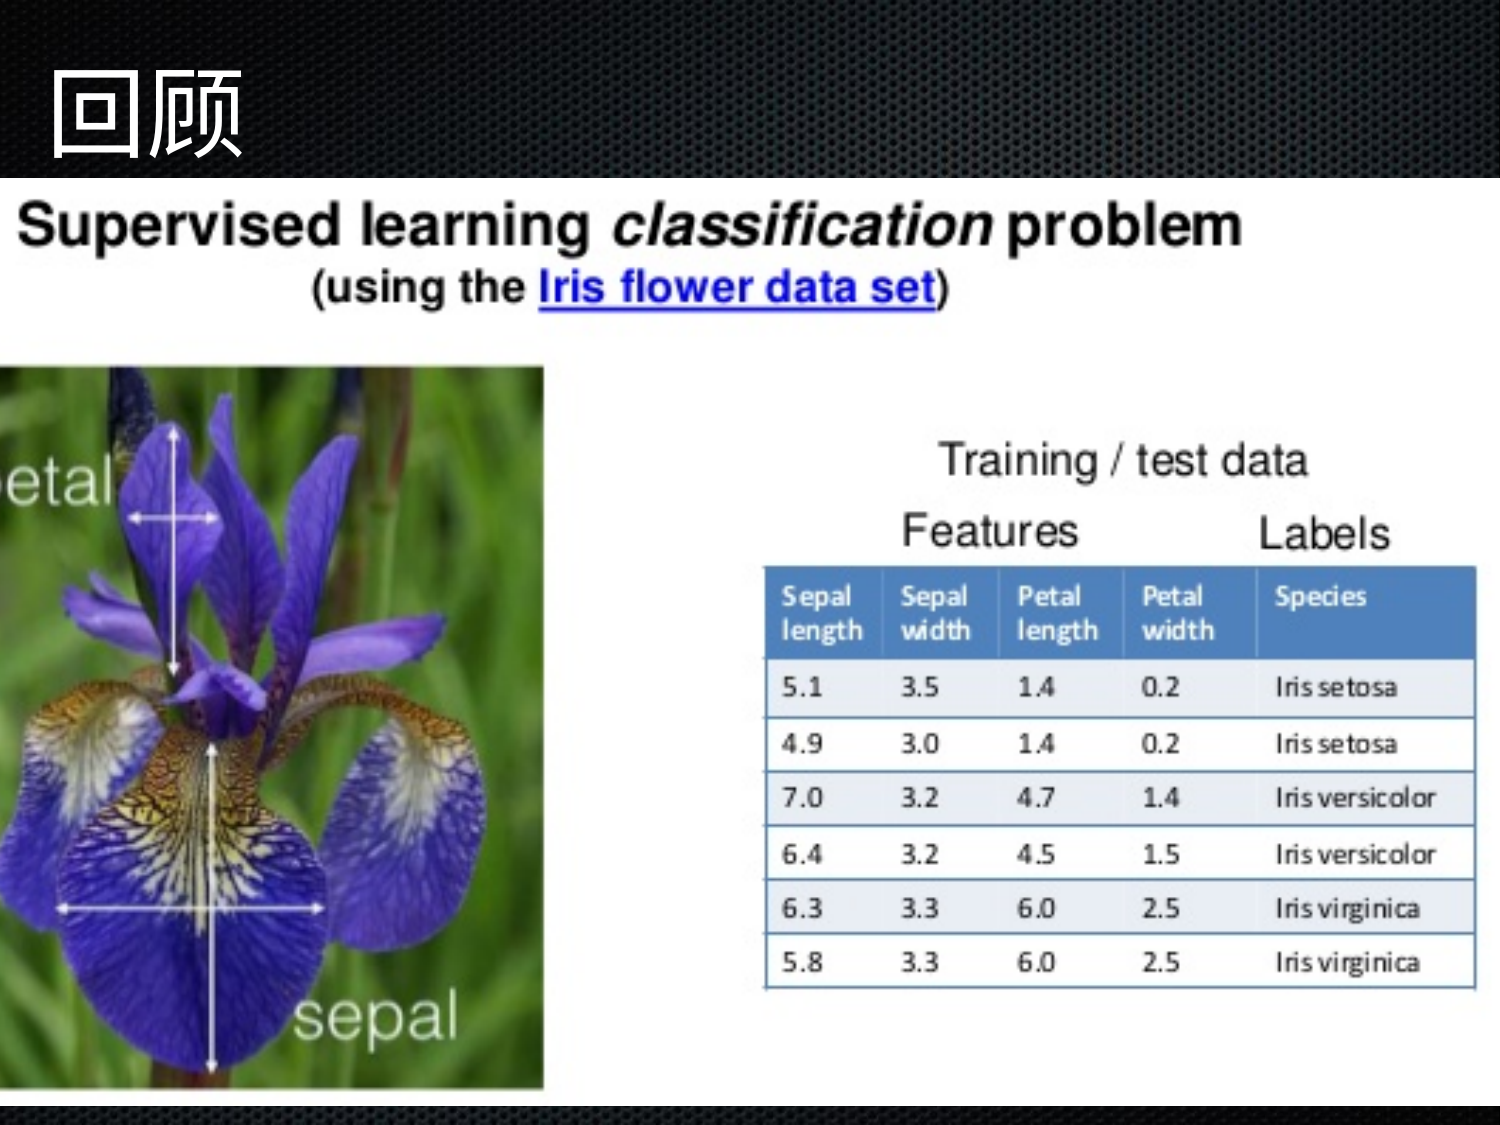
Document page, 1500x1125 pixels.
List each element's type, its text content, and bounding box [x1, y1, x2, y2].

picture [0, 0, 1500, 1125]
text_box 回顾 [31, 42, 1424, 177]
